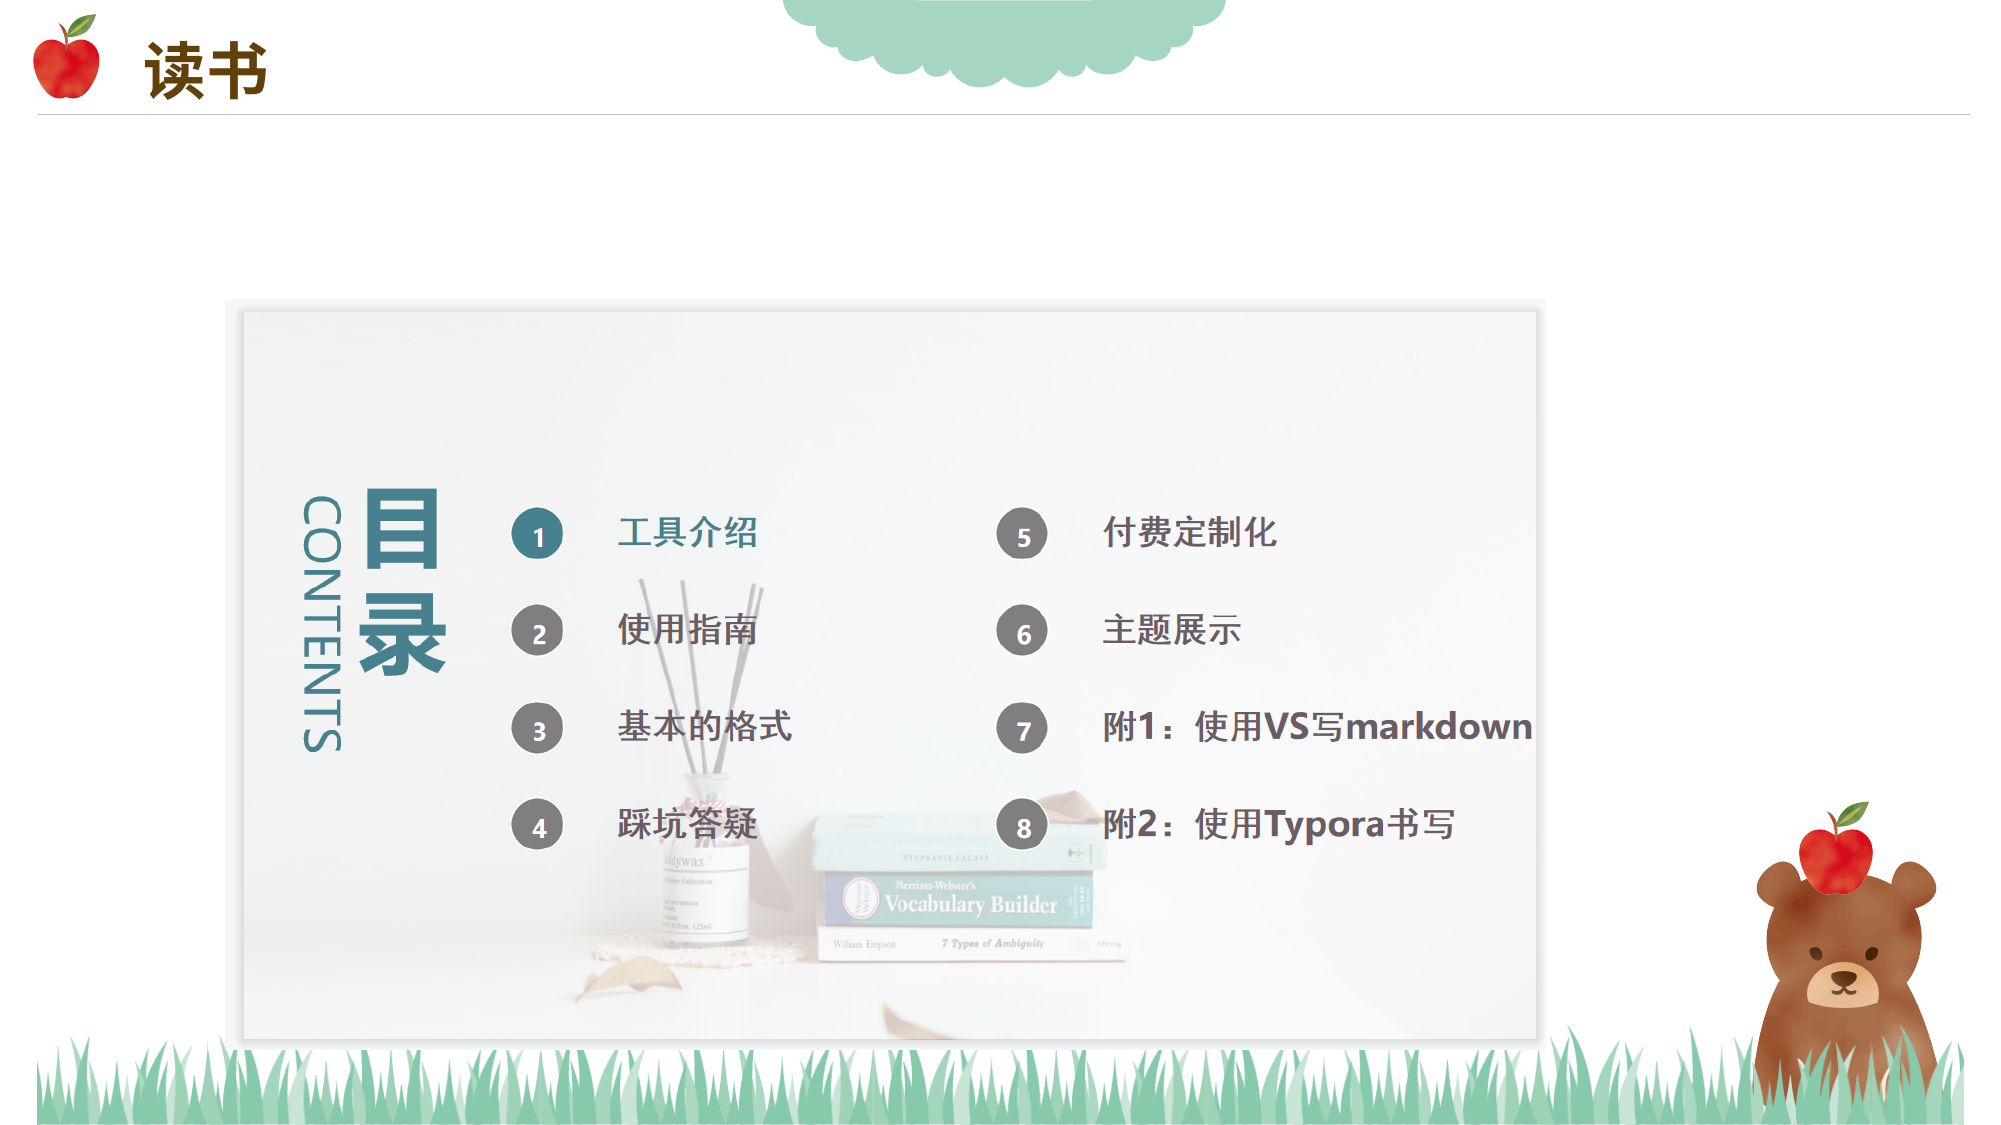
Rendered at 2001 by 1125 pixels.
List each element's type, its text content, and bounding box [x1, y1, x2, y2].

picture [0, 0, 2001, 1125]
title 读书 [128, 0, 1921, 149]
